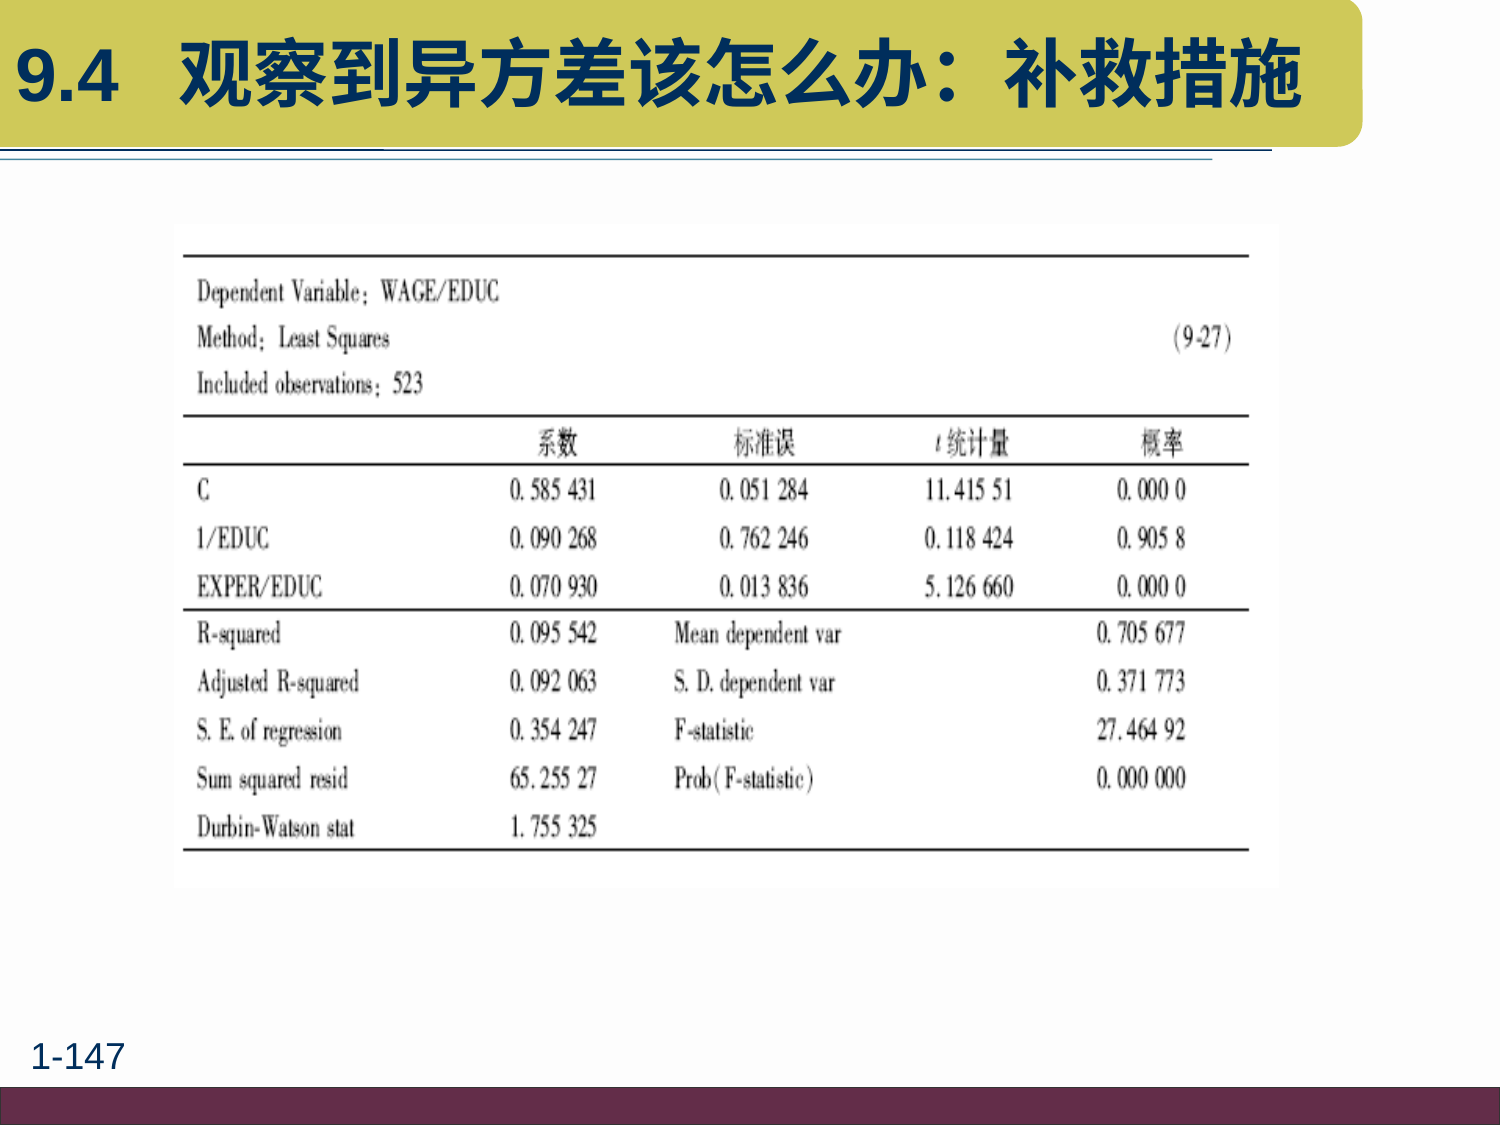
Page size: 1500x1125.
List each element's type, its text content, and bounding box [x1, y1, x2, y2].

picture [174, 224, 1279, 888]
title 9.4 观察到异方差该怎么办：补救措施 [0, 0, 1350, 147]
